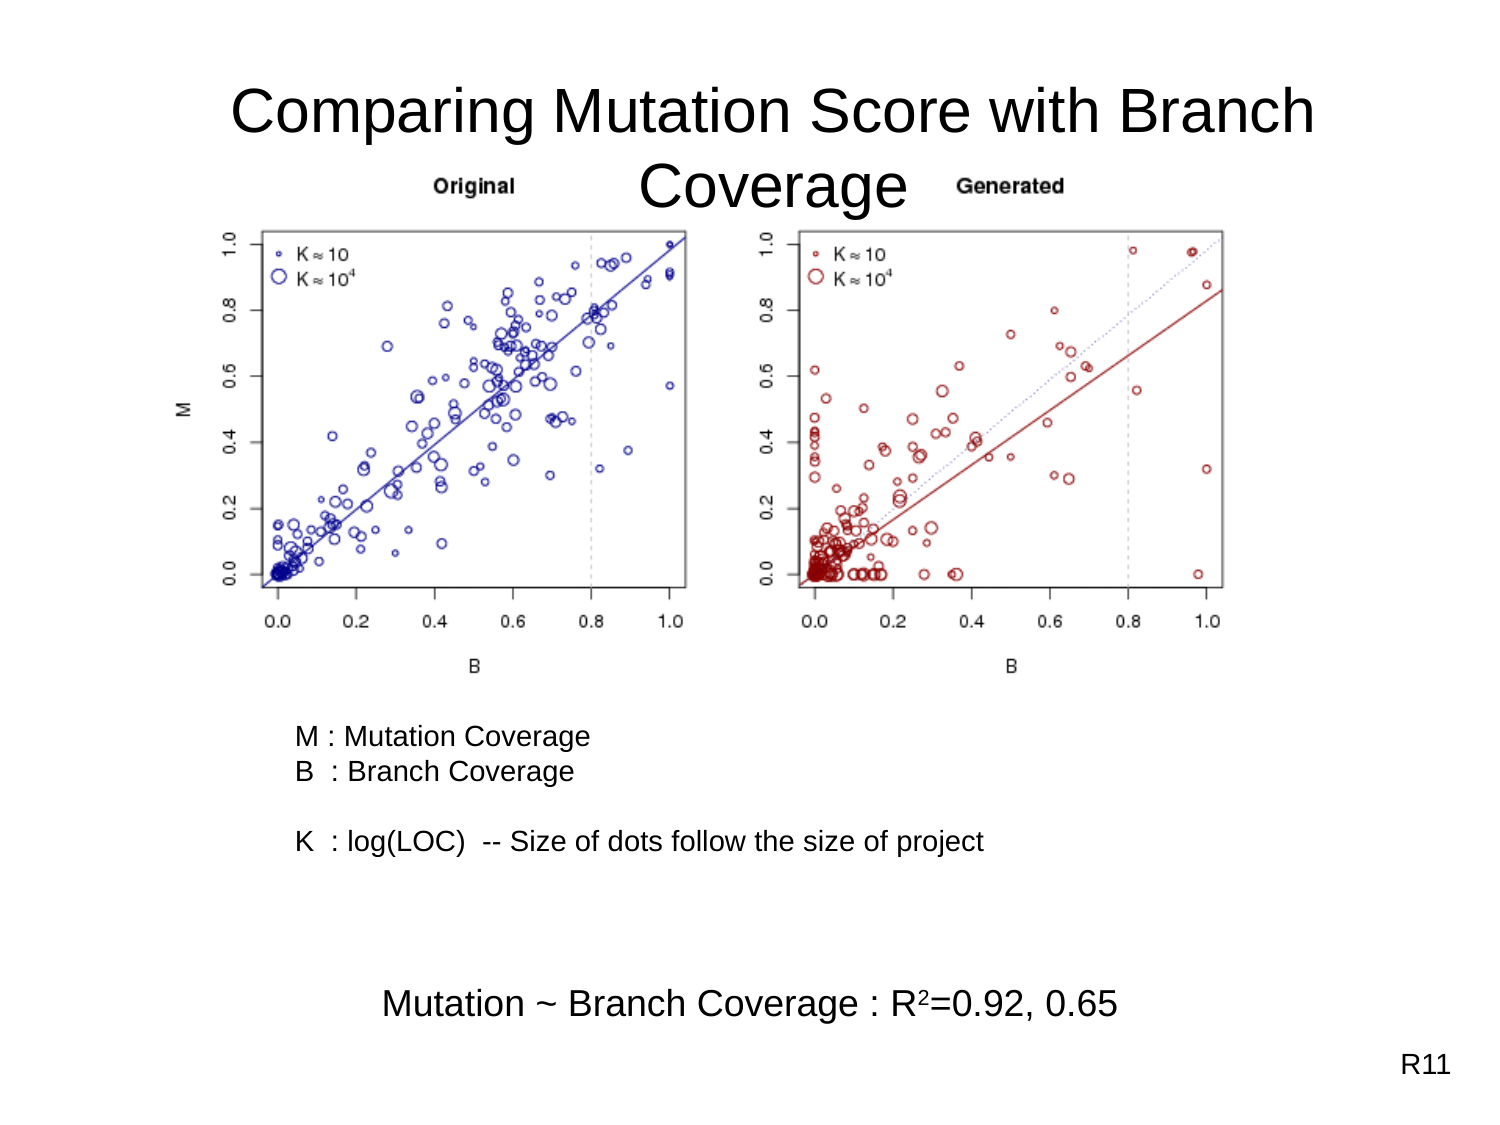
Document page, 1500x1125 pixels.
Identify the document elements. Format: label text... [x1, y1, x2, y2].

text_box M : Mutation Coverage B : Branch Coverage K : log(LOC) -- Size of dots follow the size of project [279, 710, 1116, 911]
picture [170, 139, 1270, 703]
text_box R11 [1385, 1030, 1473, 1100]
list Comparing Mutation Score with Branch Coverage [75, 55, 1473, 170]
list Mutation ~ Branch Coverage : R2=0.92, 0.65 [75, 963, 1425, 1078]
